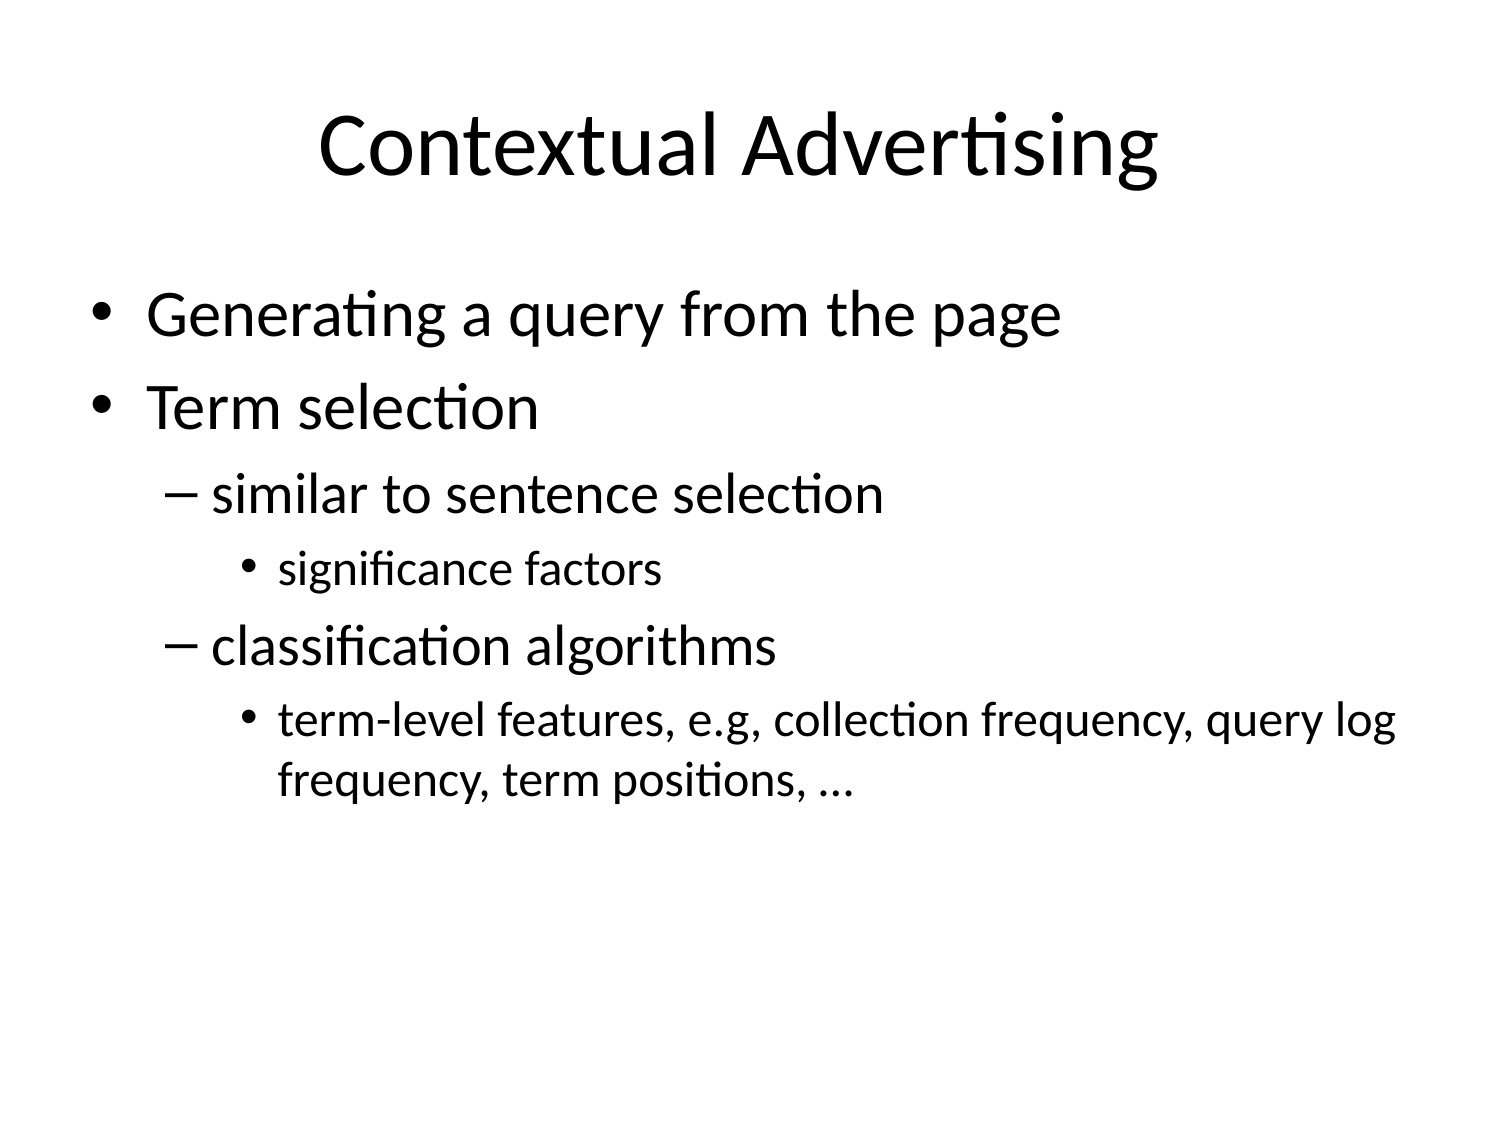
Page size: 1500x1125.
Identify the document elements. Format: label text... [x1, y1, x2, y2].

list Generating a query from the page Term selection similar to sentence selection significance factors classification algorithms term-level features, e.g, collection frequency, query log frequency, term positions, … [75, 262, 1425, 1005]
title Contextual Advertising [75, 45, 1425, 233]
